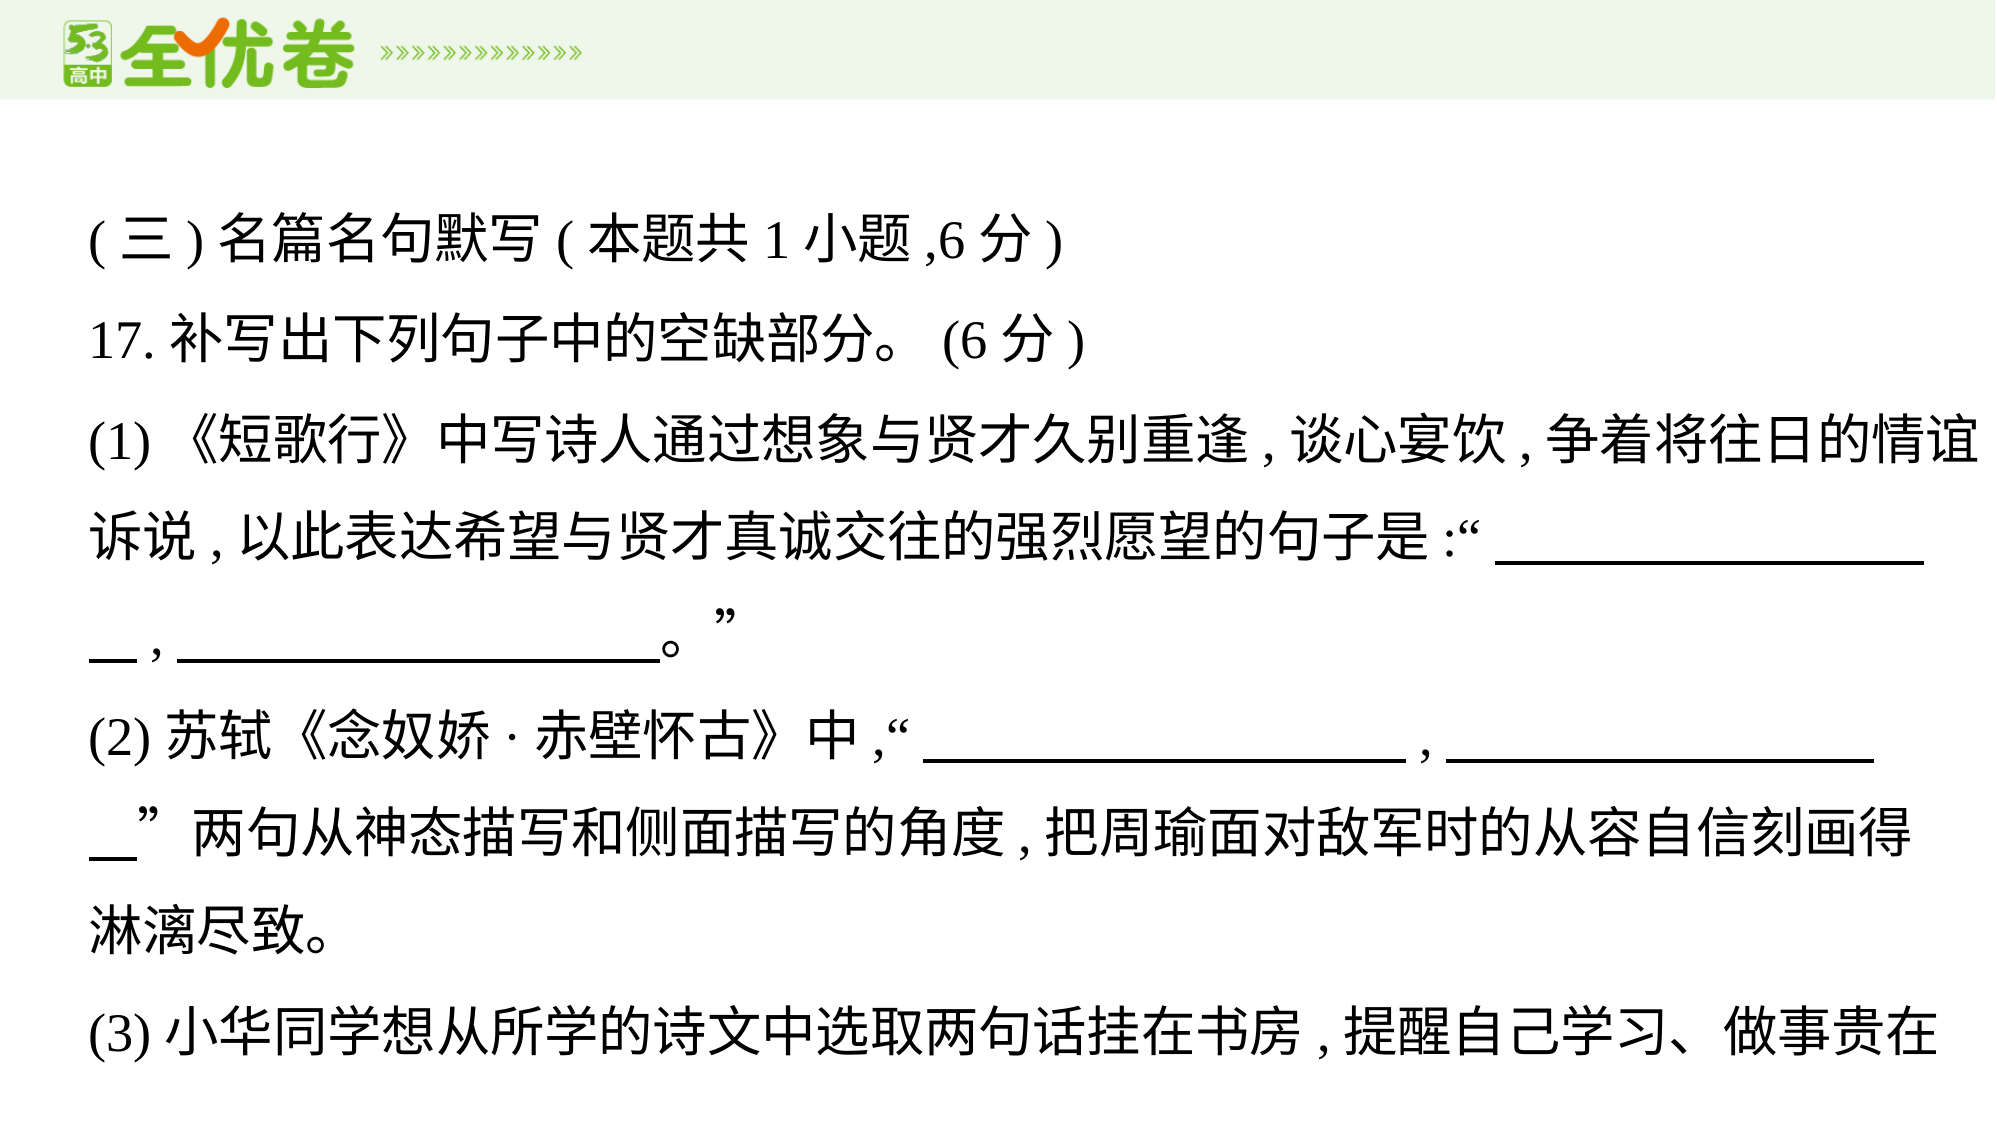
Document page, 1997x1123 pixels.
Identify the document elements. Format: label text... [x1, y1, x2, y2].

text_box (三)名篇名句默写(本题共1小题,6分) 17.补写出下列句子中的空缺部分。(6分) (1)《短歌行》中写诗人通过想象与贤才久别重逢,谈心宴饮,争着将往日的情谊 诉说,以此表达希望与贤才真诚交往的强烈愿望的句子是:“ , 。” (2)苏轼《念奴娇·赤壁怀古》中,“ , ”两句从神态描写和侧面描写的角度,把周瑜面对敌军时的从容自信刻画得 淋漓尽致。 (3)小华同学想从所学的诗文中选取两句话挂在书房,提醒自己学习、做事贵在 [88, 171, 1997, 1062]
picture [0, 0, 1996, 1117]
